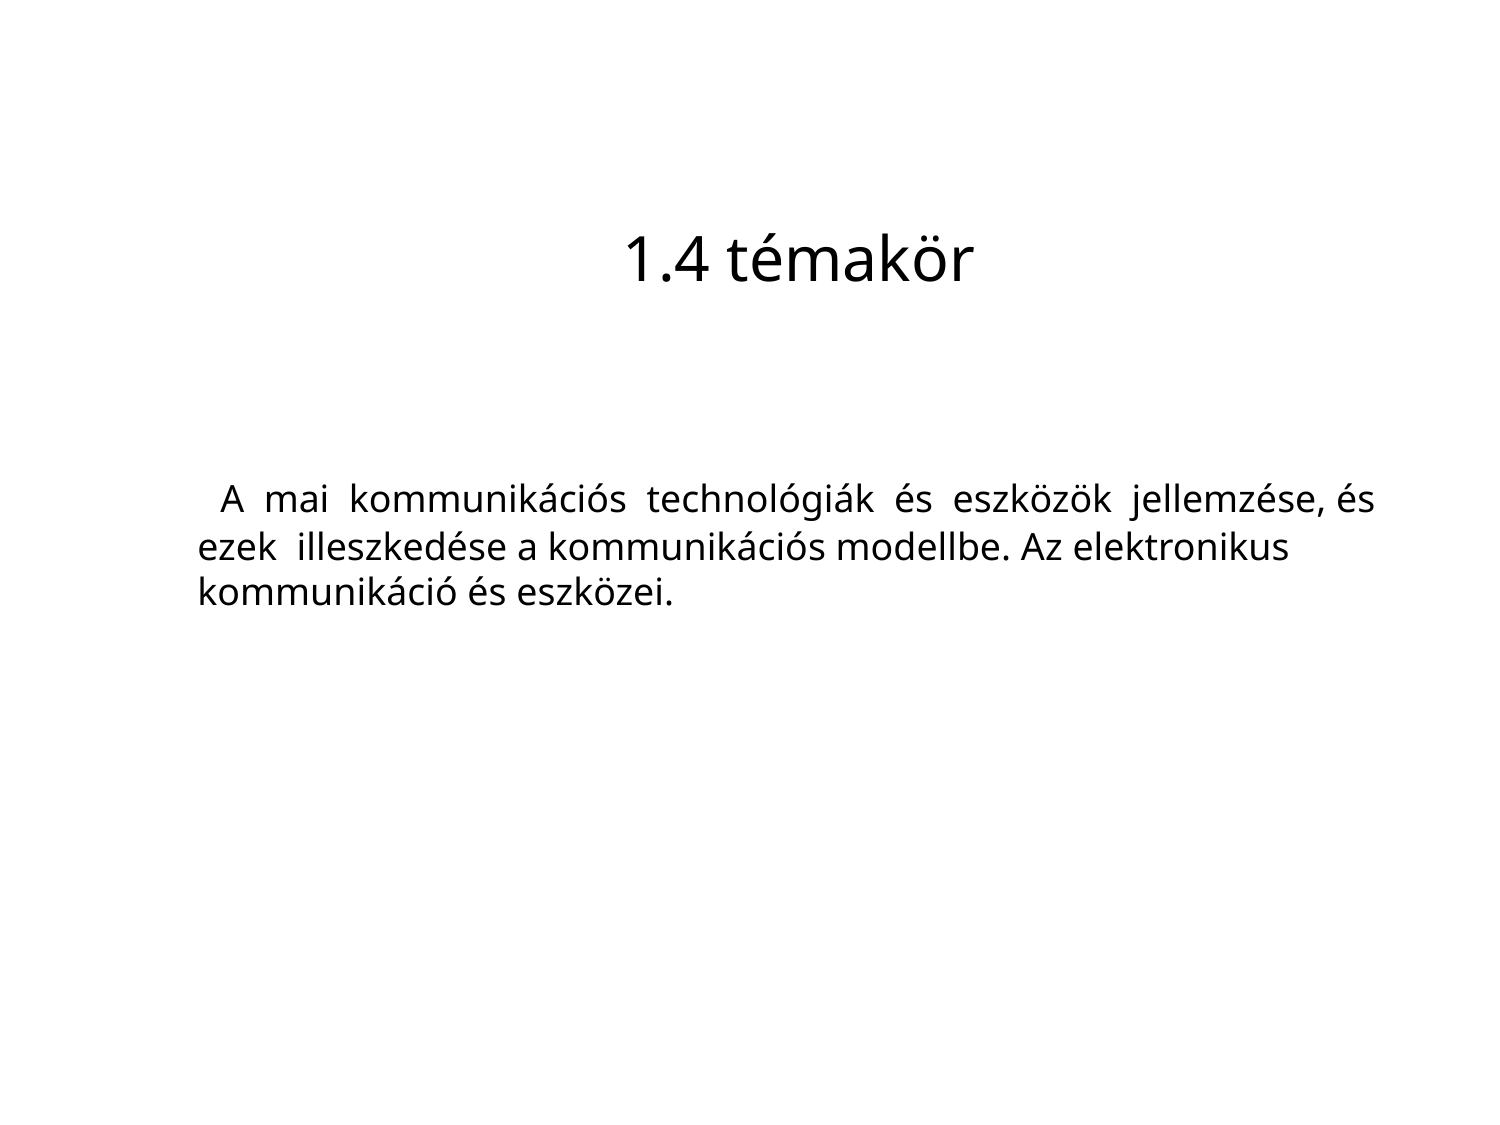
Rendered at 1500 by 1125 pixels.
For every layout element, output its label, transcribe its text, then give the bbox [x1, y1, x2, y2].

list A mai kommunikációs technológiák és eszközök jellemzése, és ezek illeszkedése a kommunikációs modellbe. Az elektronikus kommunikáció és eszközei. [182, 351, 1416, 865]
title 1.4 témakör [182, 112, 1416, 351]
